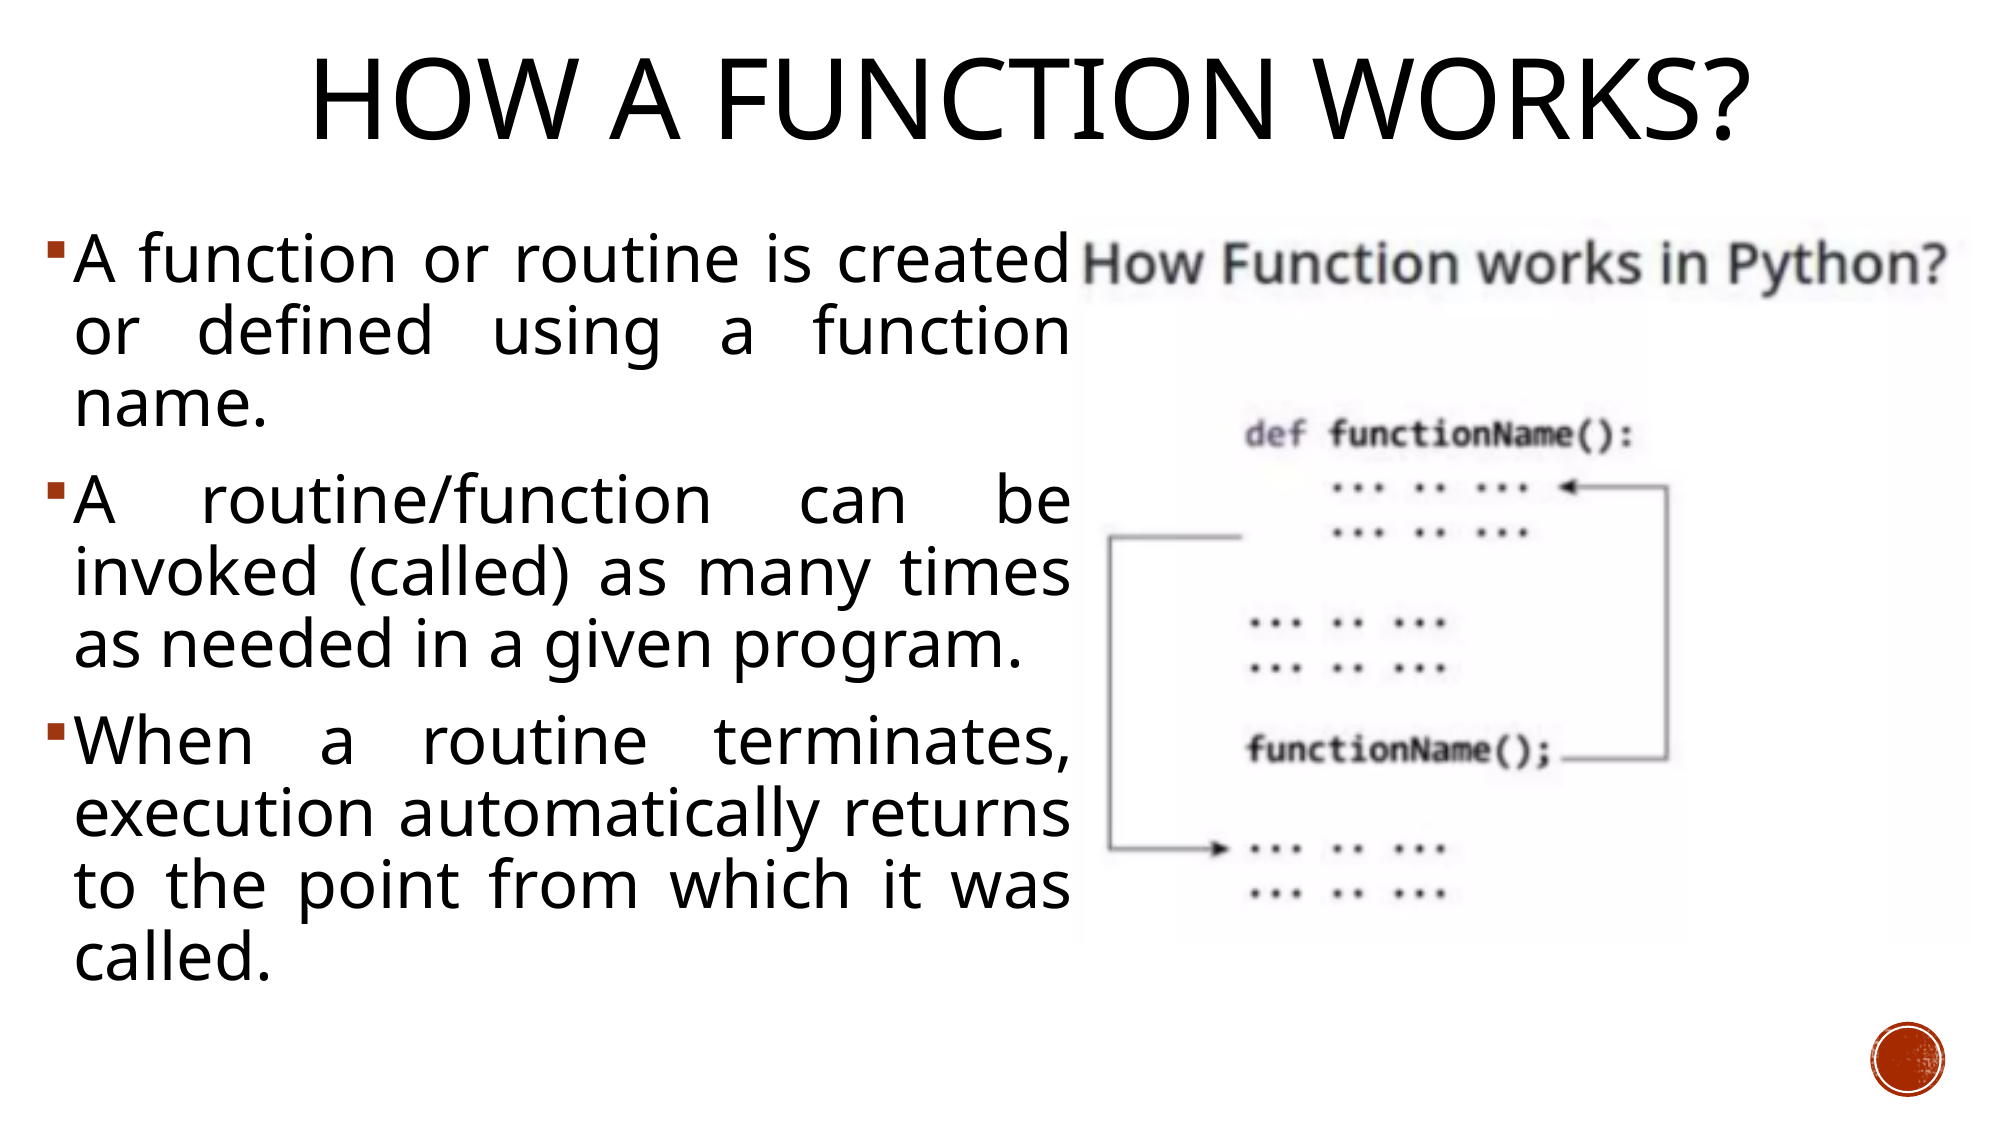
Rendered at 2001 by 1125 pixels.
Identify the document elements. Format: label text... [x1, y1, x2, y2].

picture [1071, 217, 1972, 944]
list A function or routine is created or defined using a function name. A routine/function can be invoked (called) as many times as needed in a given program. When a routine terminates, execution automatically returns to the point from which it was called. [28, 217, 1089, 1113]
title How a function works? [204, 94, 1855, 217]
